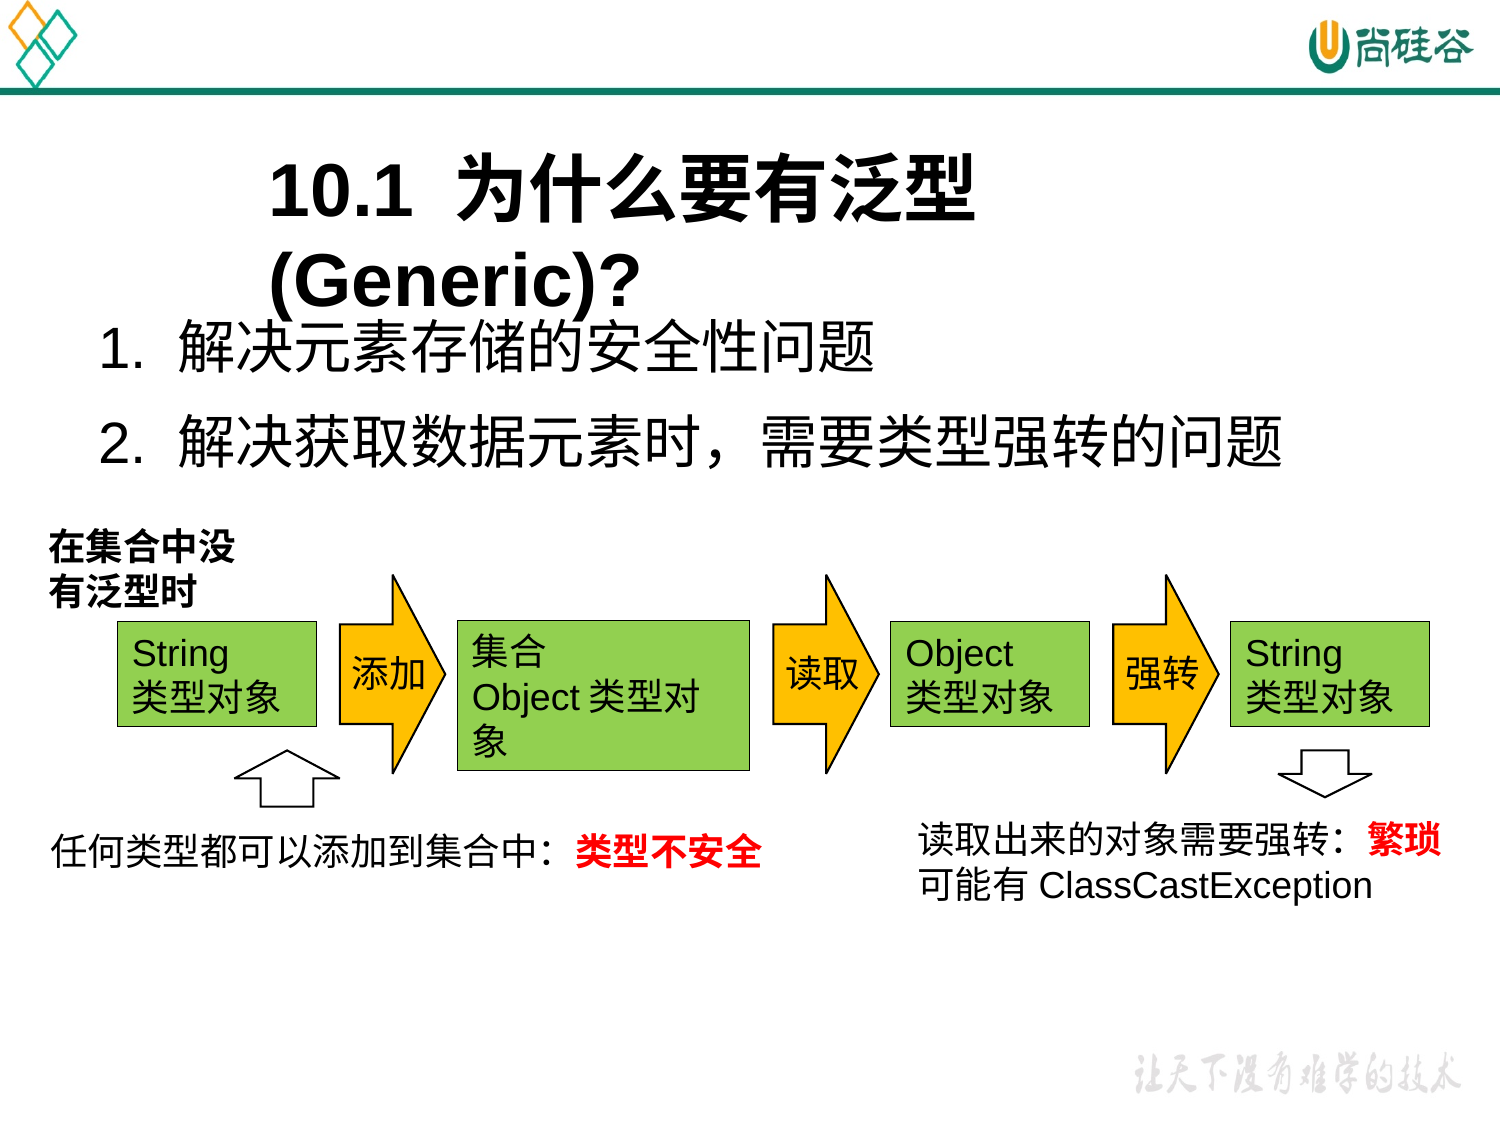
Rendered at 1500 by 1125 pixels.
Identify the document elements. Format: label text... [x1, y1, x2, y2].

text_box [770, 574, 888, 774]
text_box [35, 750, 827, 894]
text_box 集合 Object类型对象 [457, 620, 750, 750]
picture [0, 0, 1500, 1125]
text_box 1. 解决元素存储的安全性问题 2. 解决获取数据元素时，需要类型强转的问题 [83, 302, 1382, 483]
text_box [336, 574, 455, 750]
text_box 10.1 为什么要有泛型(Generic)? [253, 134, 1276, 302]
text_box String 类型对象 [1230, 621, 1430, 727]
text_box 在集合中没有泛型时 [33, 515, 286, 621]
text_box Object 类型对象 [890, 621, 1090, 727]
text_box String 类型对象 [117, 621, 317, 727]
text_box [902, 750, 1471, 915]
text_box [1110, 574, 1228, 750]
